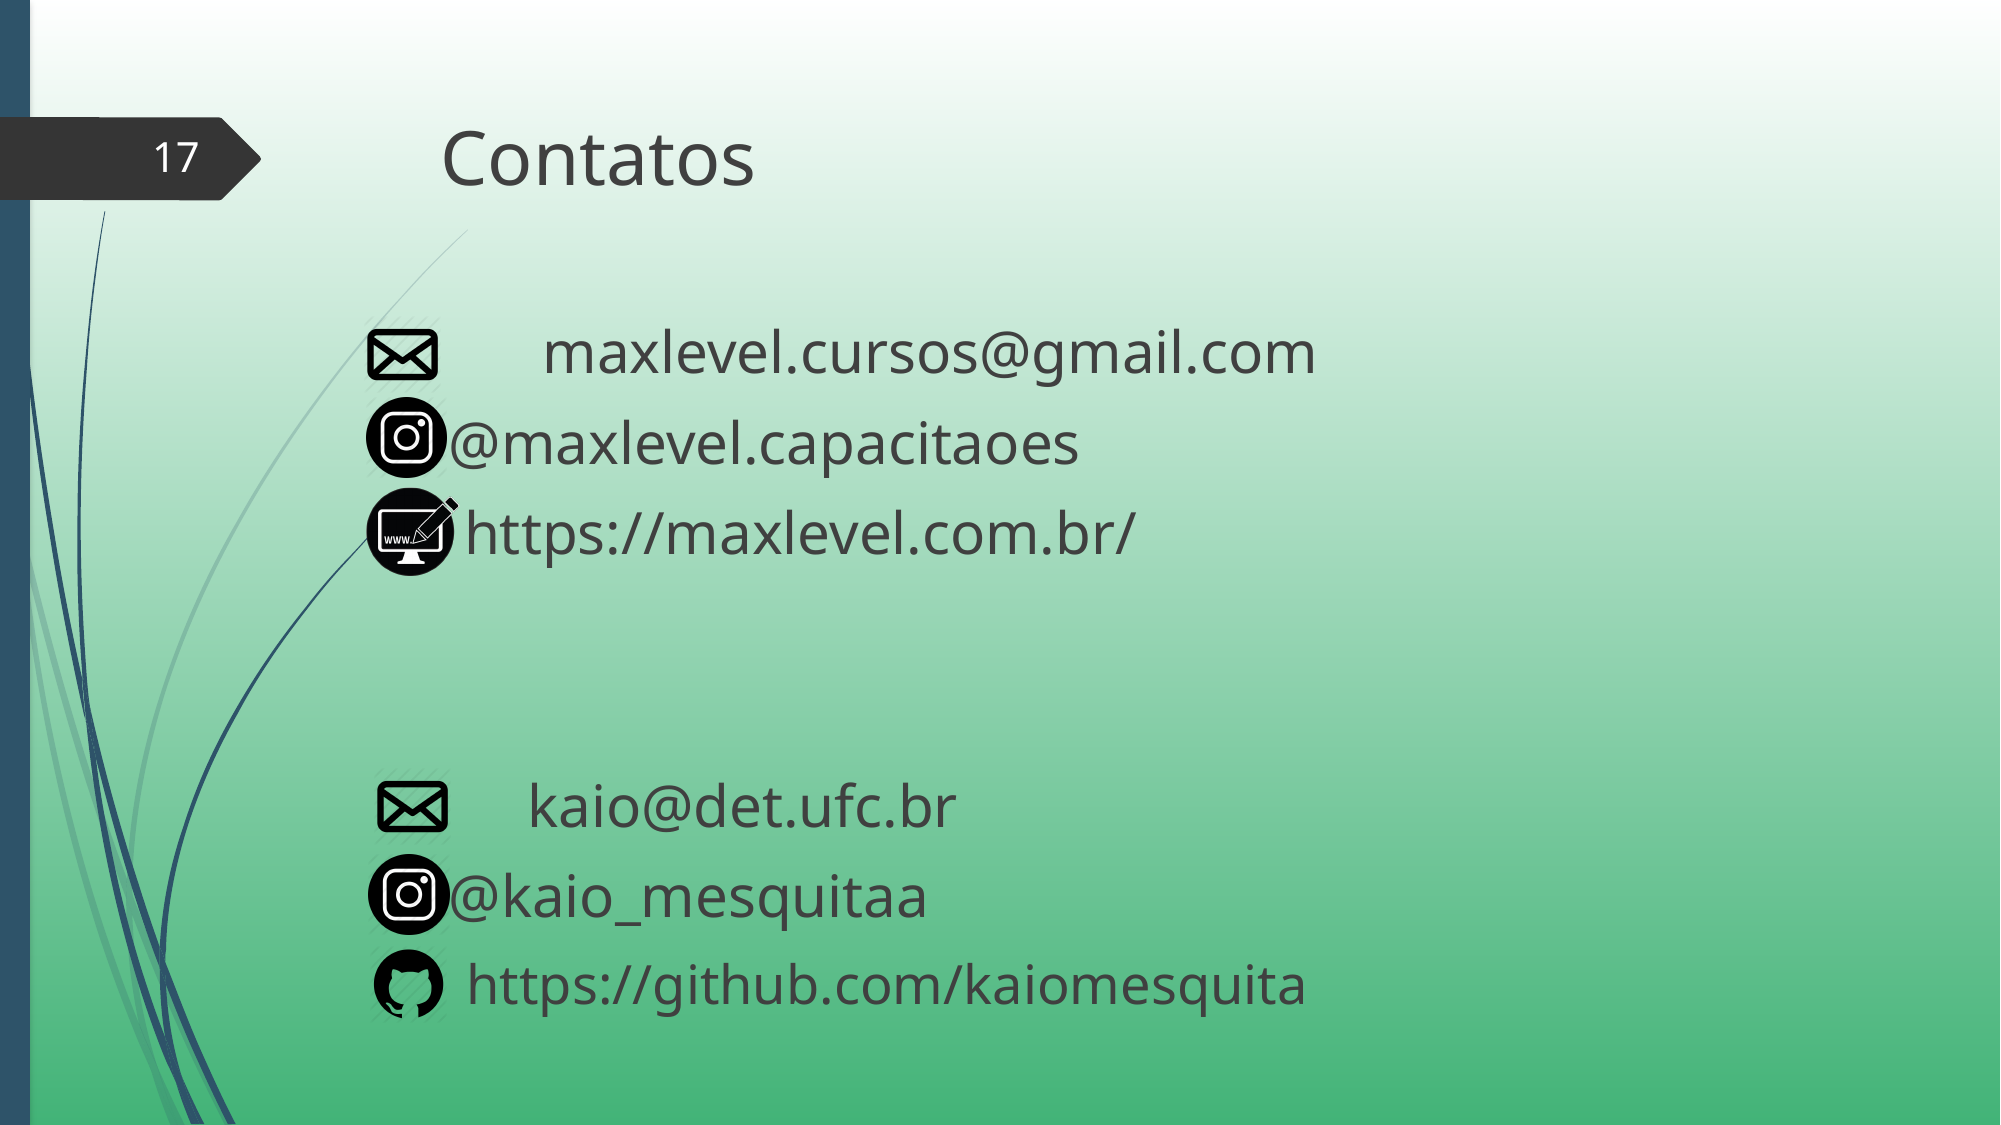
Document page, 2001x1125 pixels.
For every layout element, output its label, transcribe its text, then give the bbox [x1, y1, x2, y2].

picture [363, 483, 461, 581]
picture [363, 316, 441, 394]
picture [374, 768, 451, 845]
title Contatos [425, 102, 1888, 313]
picture [366, 396, 448, 478]
list maxlevel.cursos@gmail.com @maxlevel.capacitaoes https://maxlevel.com.br/ kaio@det.ufc.br @kaio_mesquitaa https://github.com/kaiomesquita [362, 307, 1807, 1030]
slide_number 17 [87, 129, 216, 190]
picture [368, 854, 450, 936]
picture [370, 946, 448, 1023]
